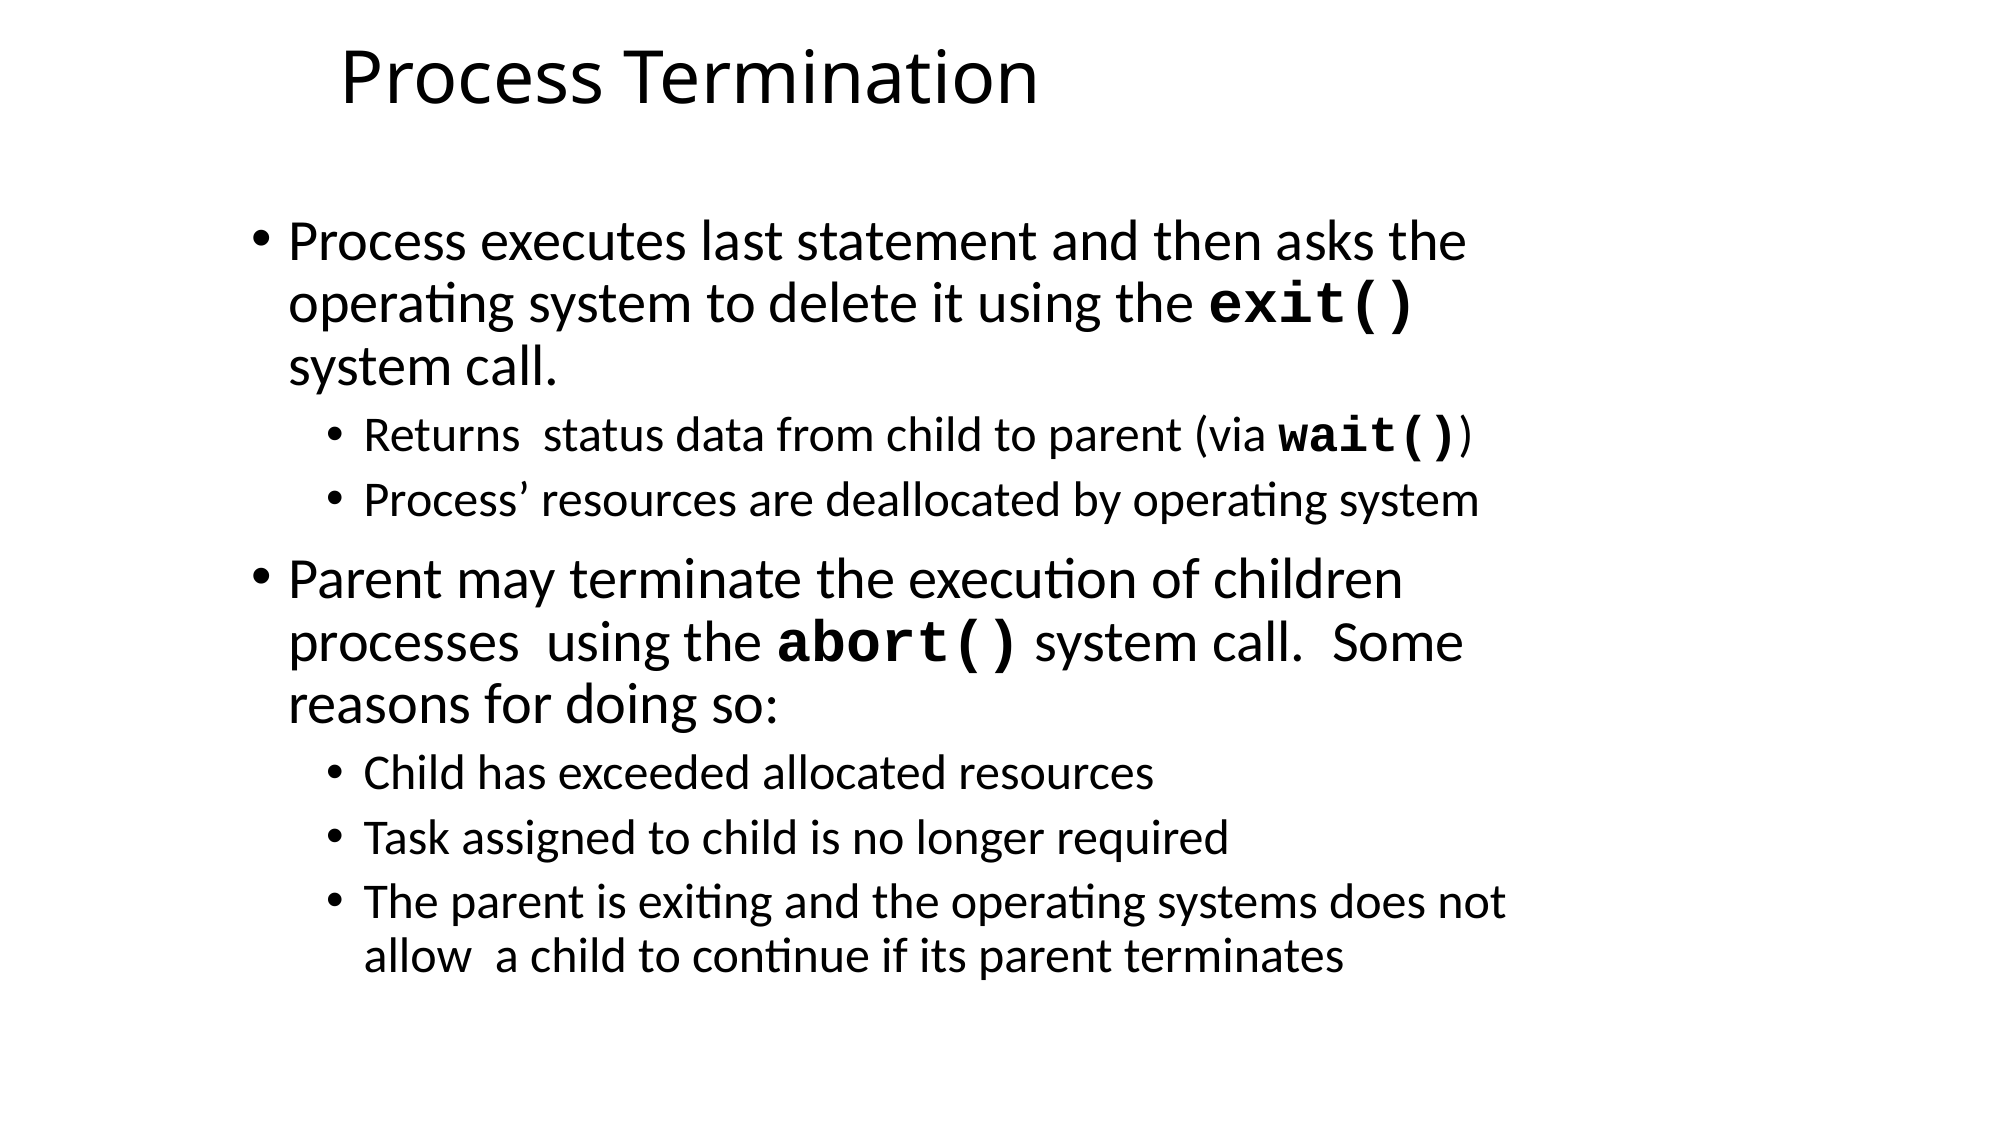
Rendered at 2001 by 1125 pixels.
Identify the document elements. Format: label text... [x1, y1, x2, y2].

list Process executes last statement and then asks the operating system to delete it using the exit() system call. Returns status data from child to parent (via wait()) Process’ resources are deallocated by operating system Parent may terminate the execution of children processes using the abort() system call. Some reasons for doing so: Child has exceeded allocated resources Task assigned to child is no longer required The parent is exiting and the operating systems does not allow a child to continue if its parent terminates [236, 202, 1559, 1048]
title Process Termination [324, 32, 1675, 128]
